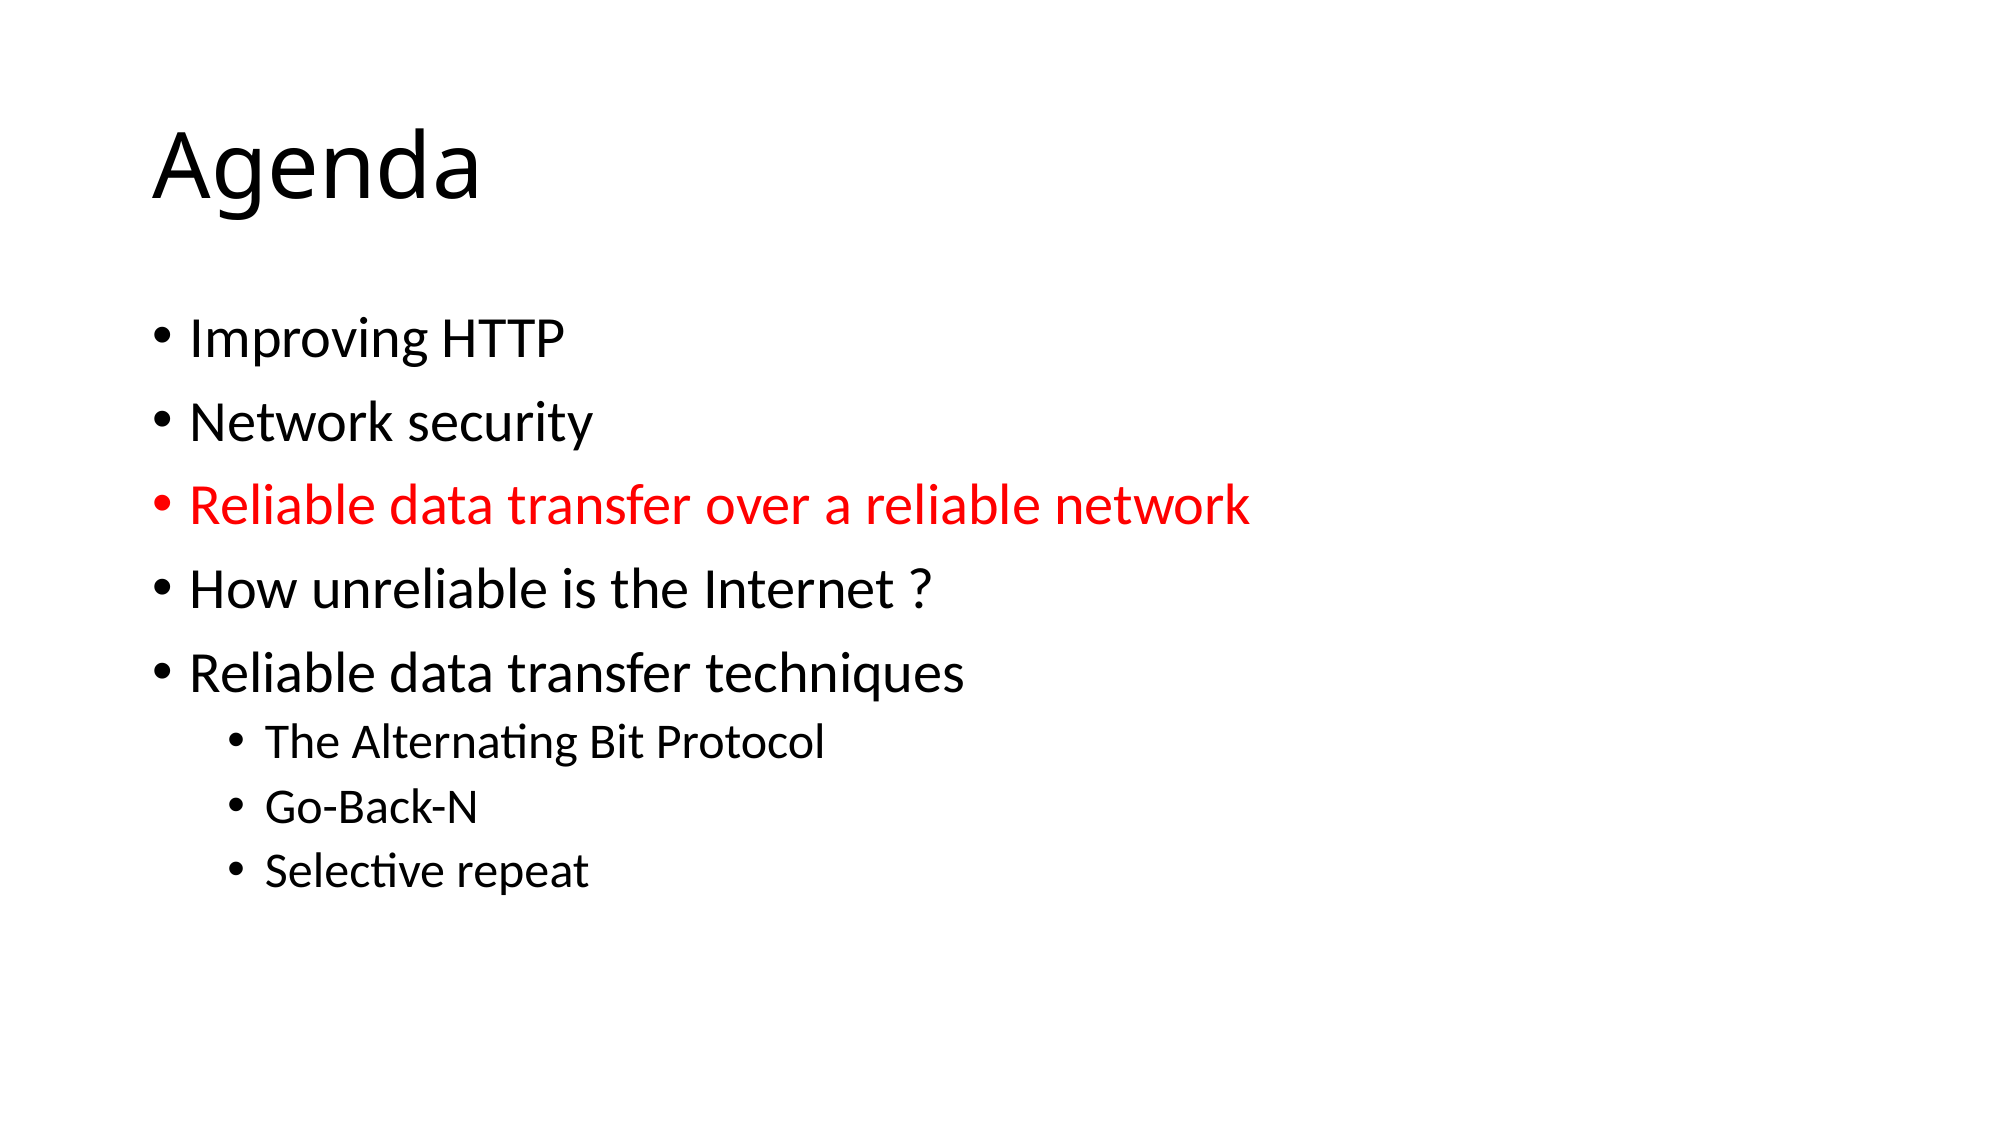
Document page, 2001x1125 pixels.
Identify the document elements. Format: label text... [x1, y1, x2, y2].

title Agenda [137, 59, 1863, 278]
list Improving HTTP Network security Reliable data transfer over a reliable network How unreliable is the Internet ? Reliable data transfer techniques The Alternating Bit Protocol Go-Back-N Selective repeat [137, 299, 1863, 1014]
